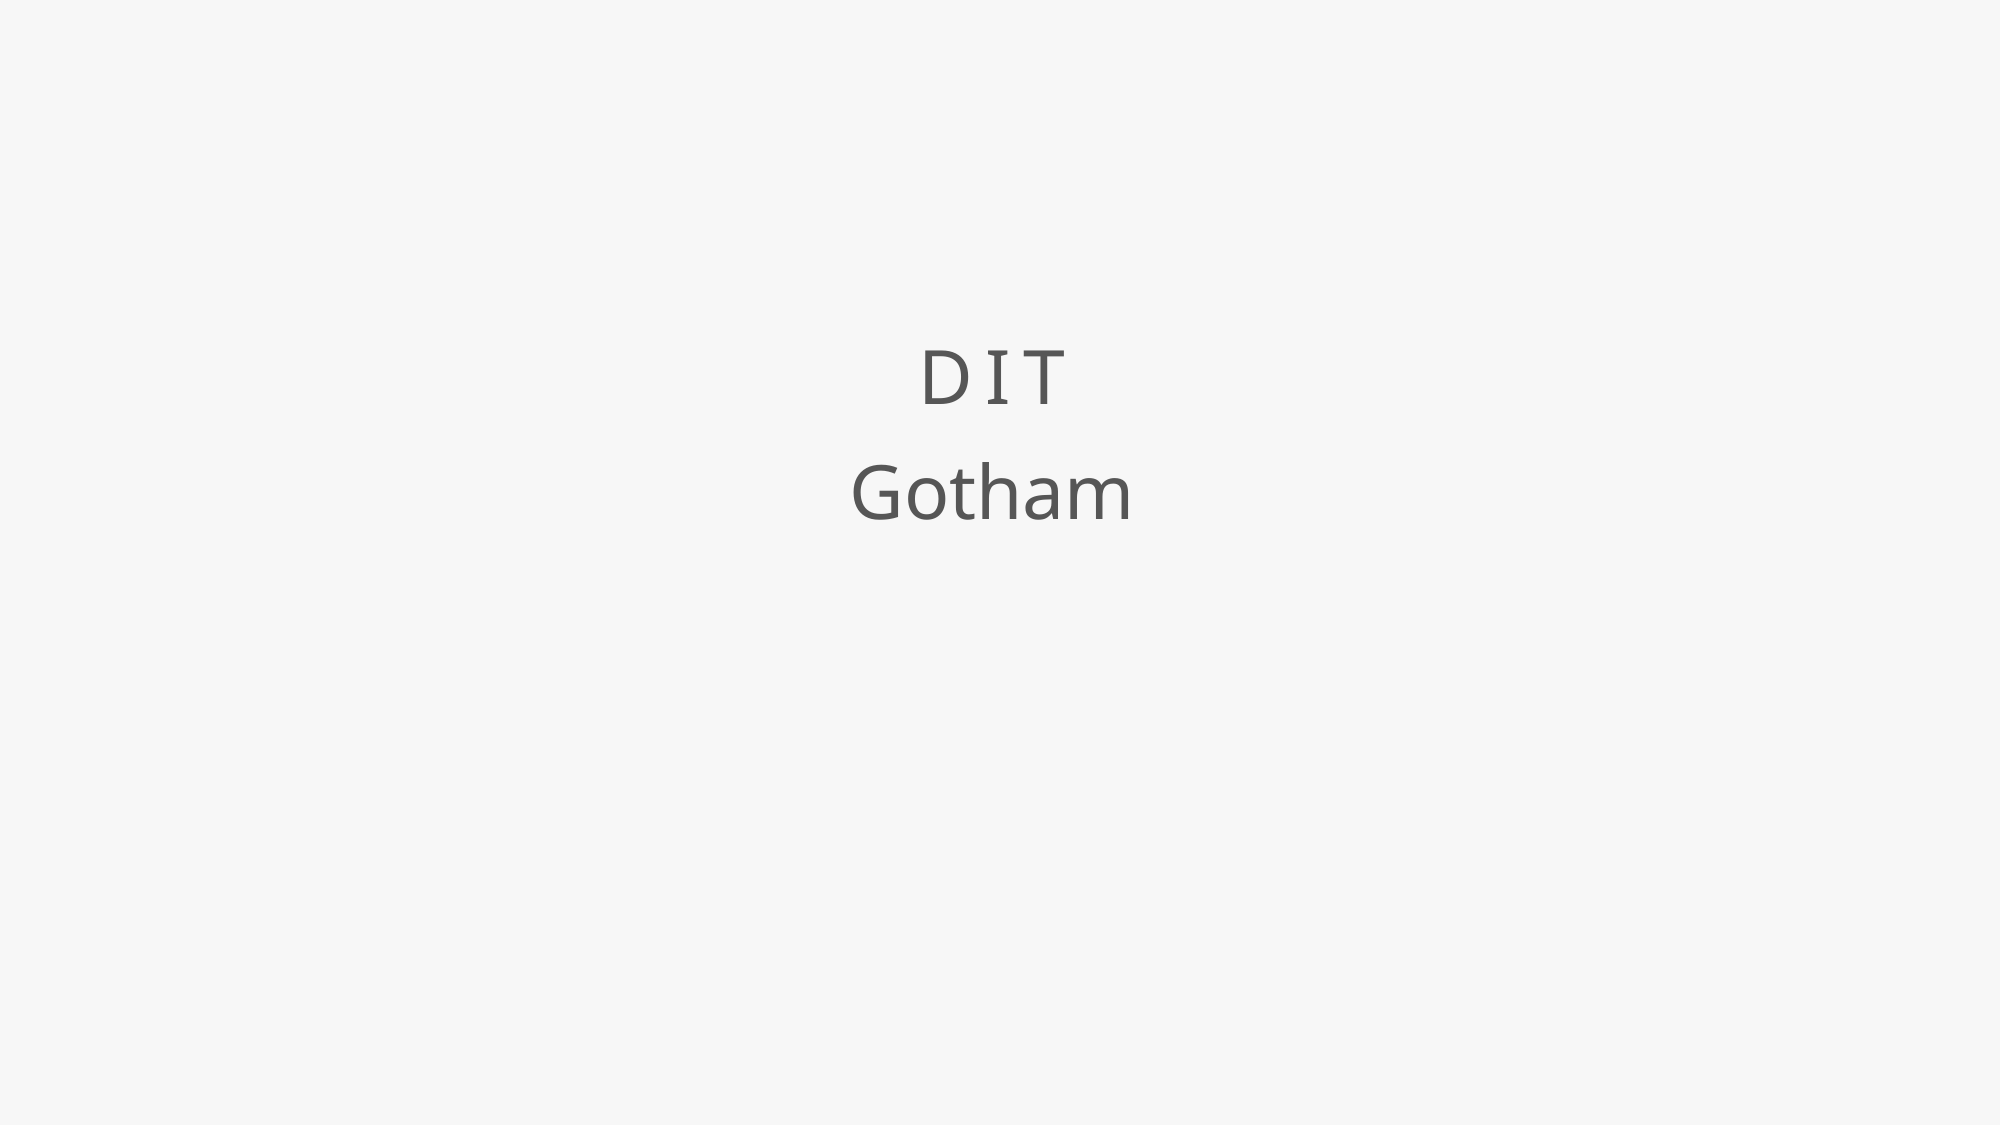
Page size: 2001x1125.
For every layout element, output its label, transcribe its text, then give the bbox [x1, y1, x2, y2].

text_box DIT [408, 304, 1592, 419]
text_box Gotham [408, 419, 1592, 543]
